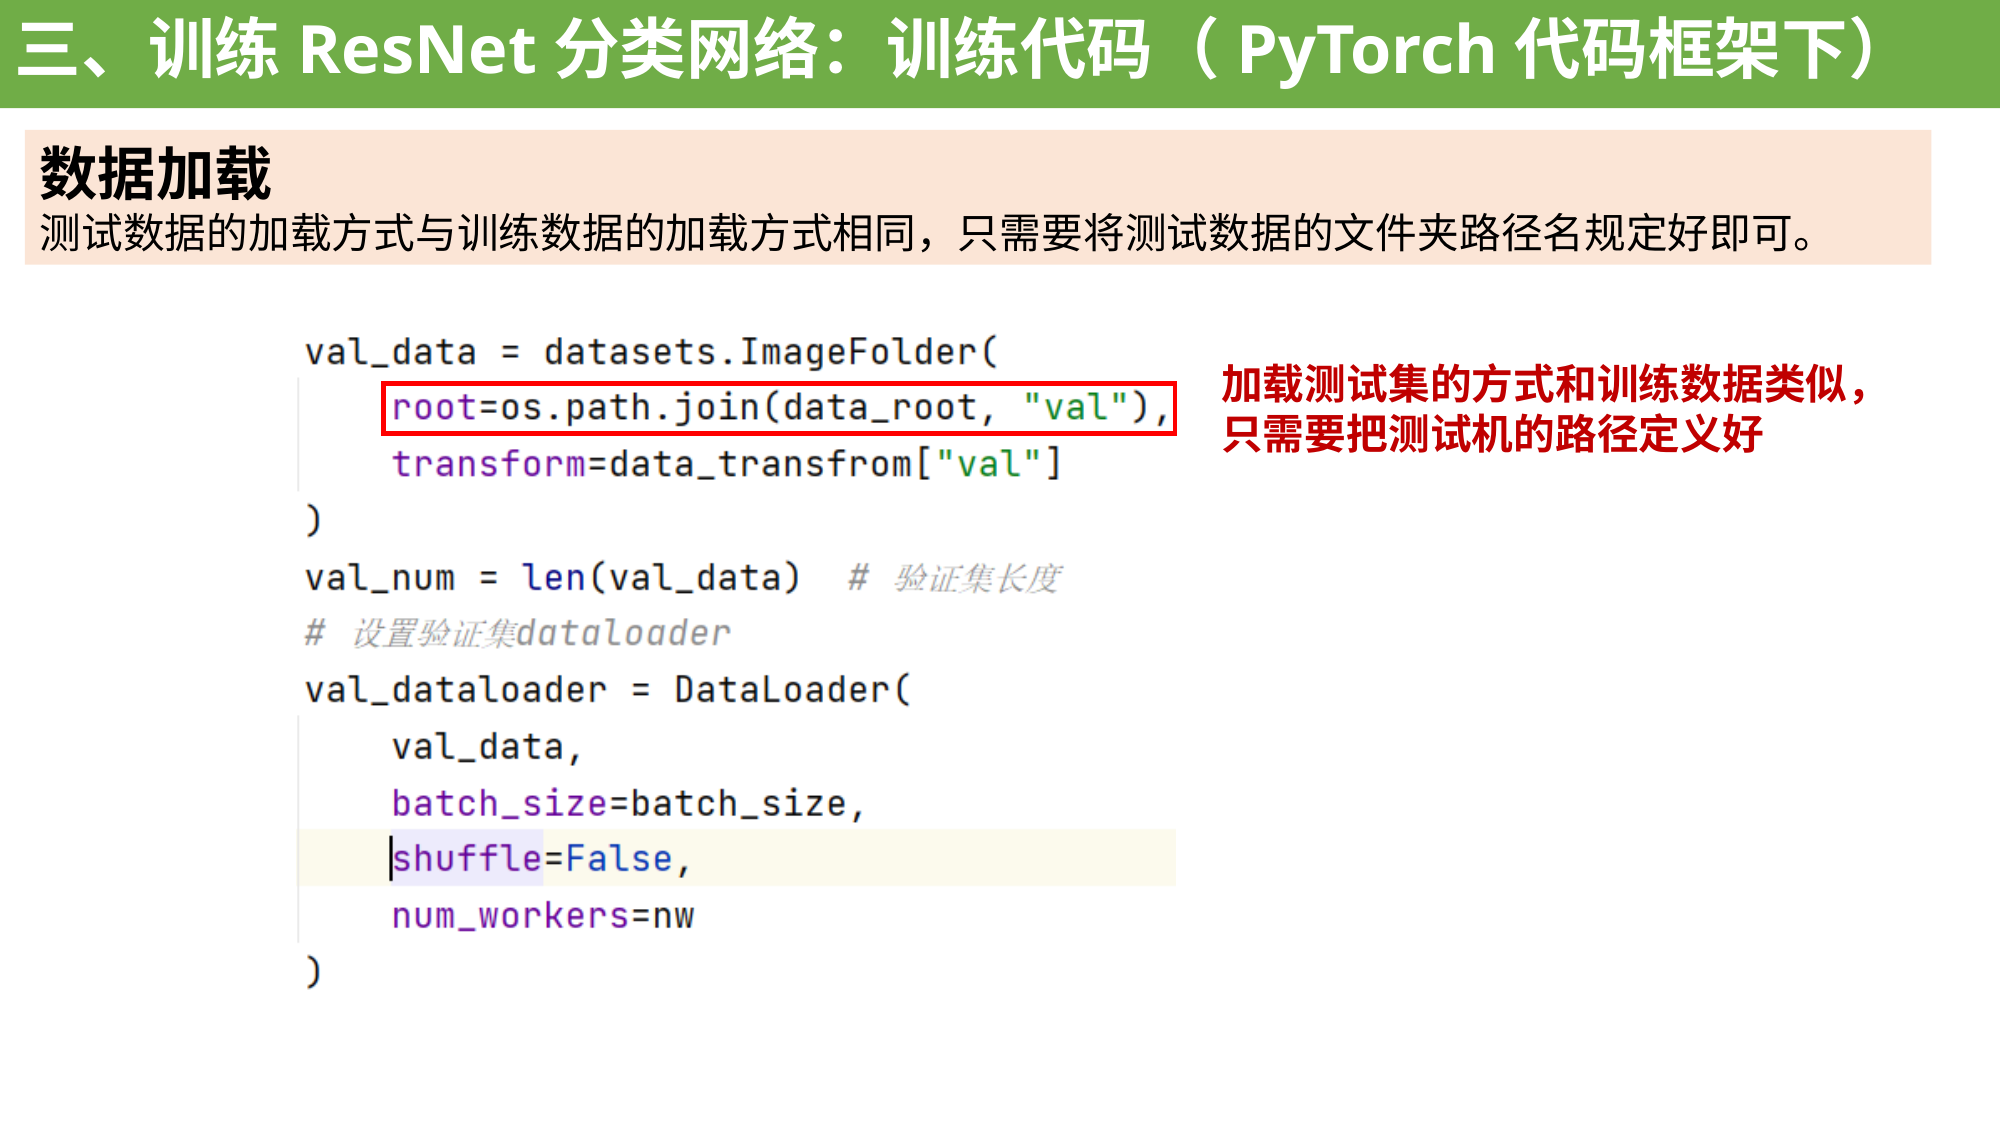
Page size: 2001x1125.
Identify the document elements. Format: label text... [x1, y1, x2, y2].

text_box 数据加载 测试数据的加载方式与训练数据的加载方式相同，只需要将测试数据的文件夹路径名规定好即可。 [24, 129, 1932, 265]
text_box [0, 0, 2000, 109]
picture [296, 326, 1176, 995]
text_box 加载测试集的方式和训练数据类似，只需要把测试机的路径定义好 [1206, 350, 1877, 465]
